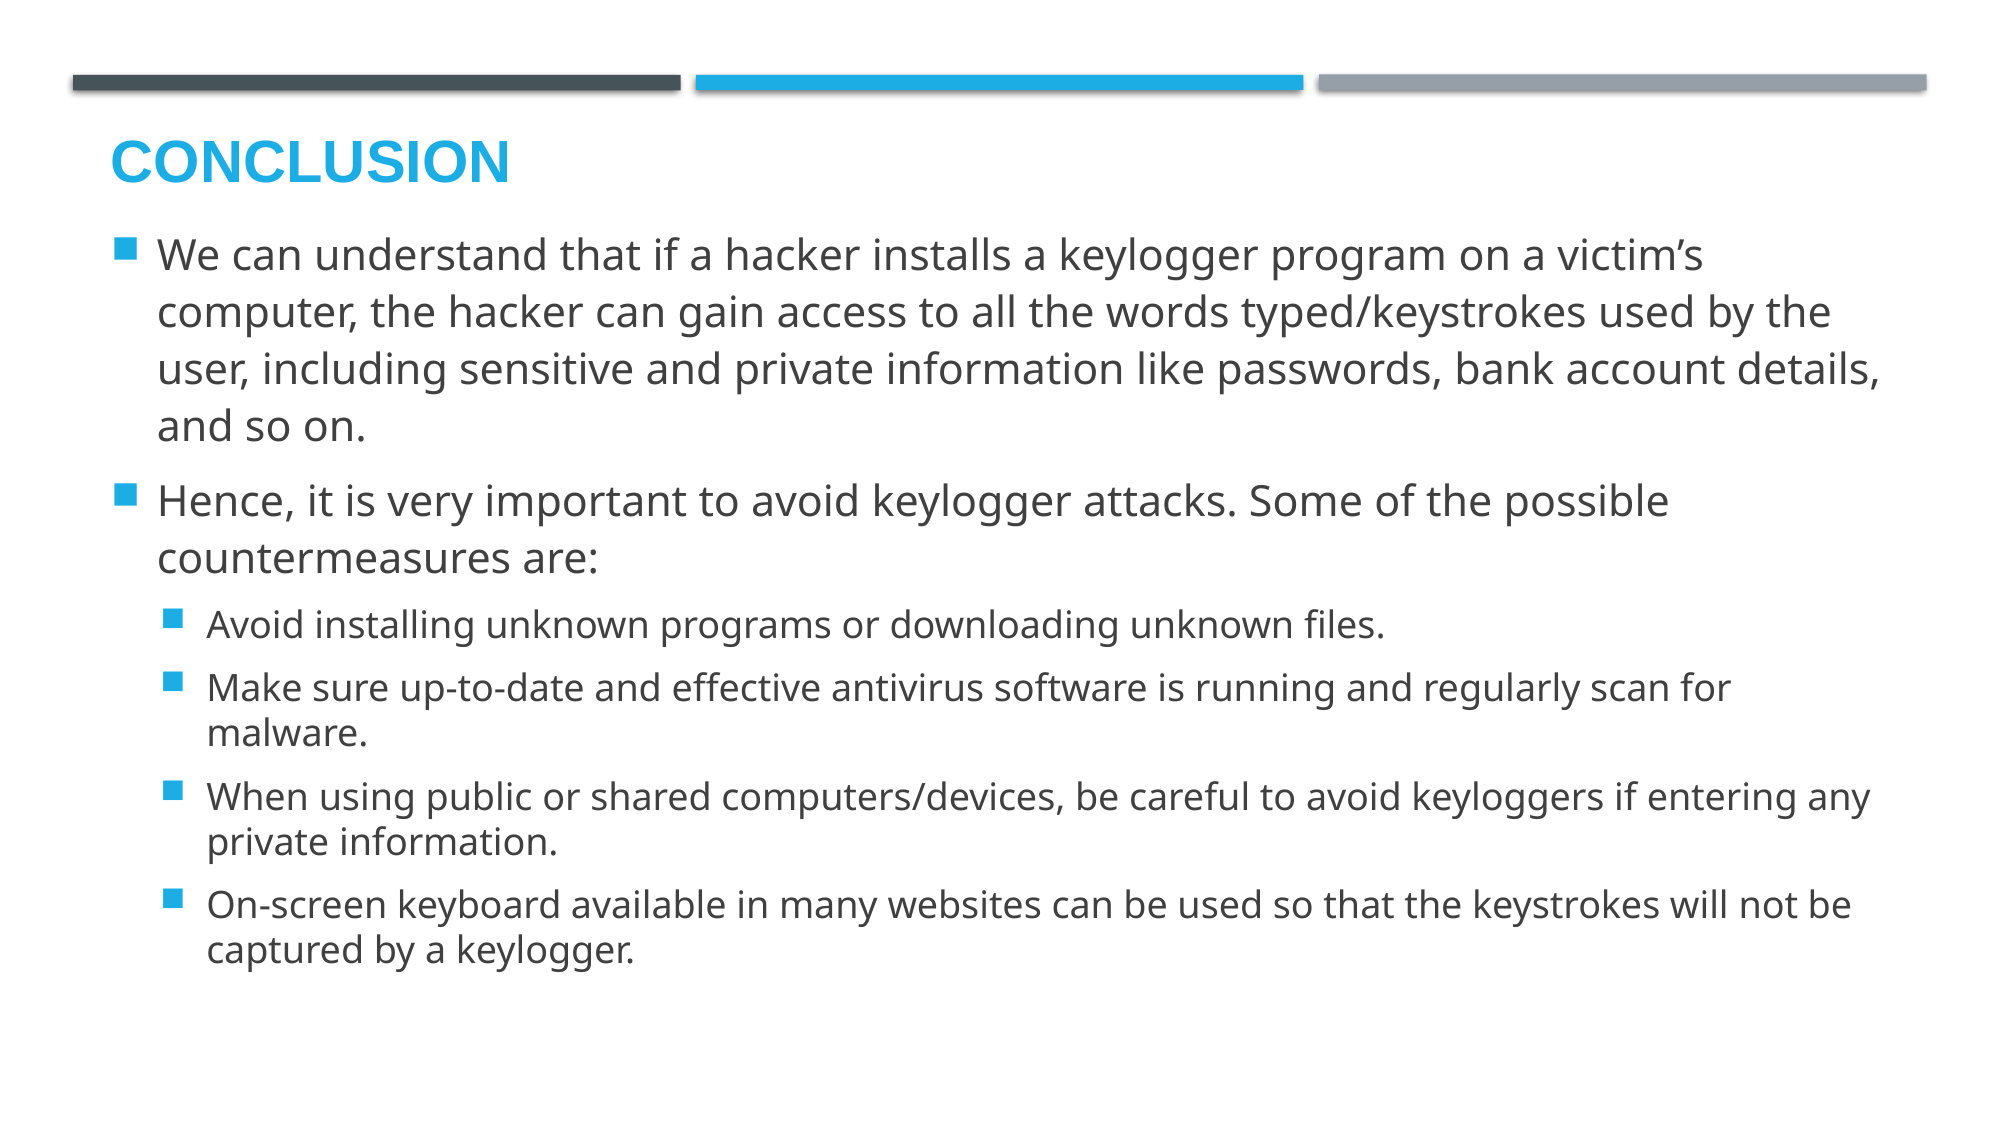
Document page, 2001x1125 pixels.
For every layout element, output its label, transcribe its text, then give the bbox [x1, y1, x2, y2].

list We can understand that if a hacker installs a keylogger program on a victim’s computer, the hacker can gain access to all the words typed/keystrokes used by the user, including sensitive and private information like passwords, bank account details, and so on. Hence, it is very important to avoid keylogger attacks. Some of the possible countermeasures are: Avoid installing unknown programs or downloading unknown files. Make sure up-to-date and effective antivirus software is running and regularly scan for malware. When using public or shared computers/devices, be careful to avoid keyloggers if entering any private information. On-screen keyboard available in many websites can be used so that the keystrokes will not be captured by a keylogger. [95, 213, 1905, 981]
title Conclusion [95, 115, 1905, 203]
